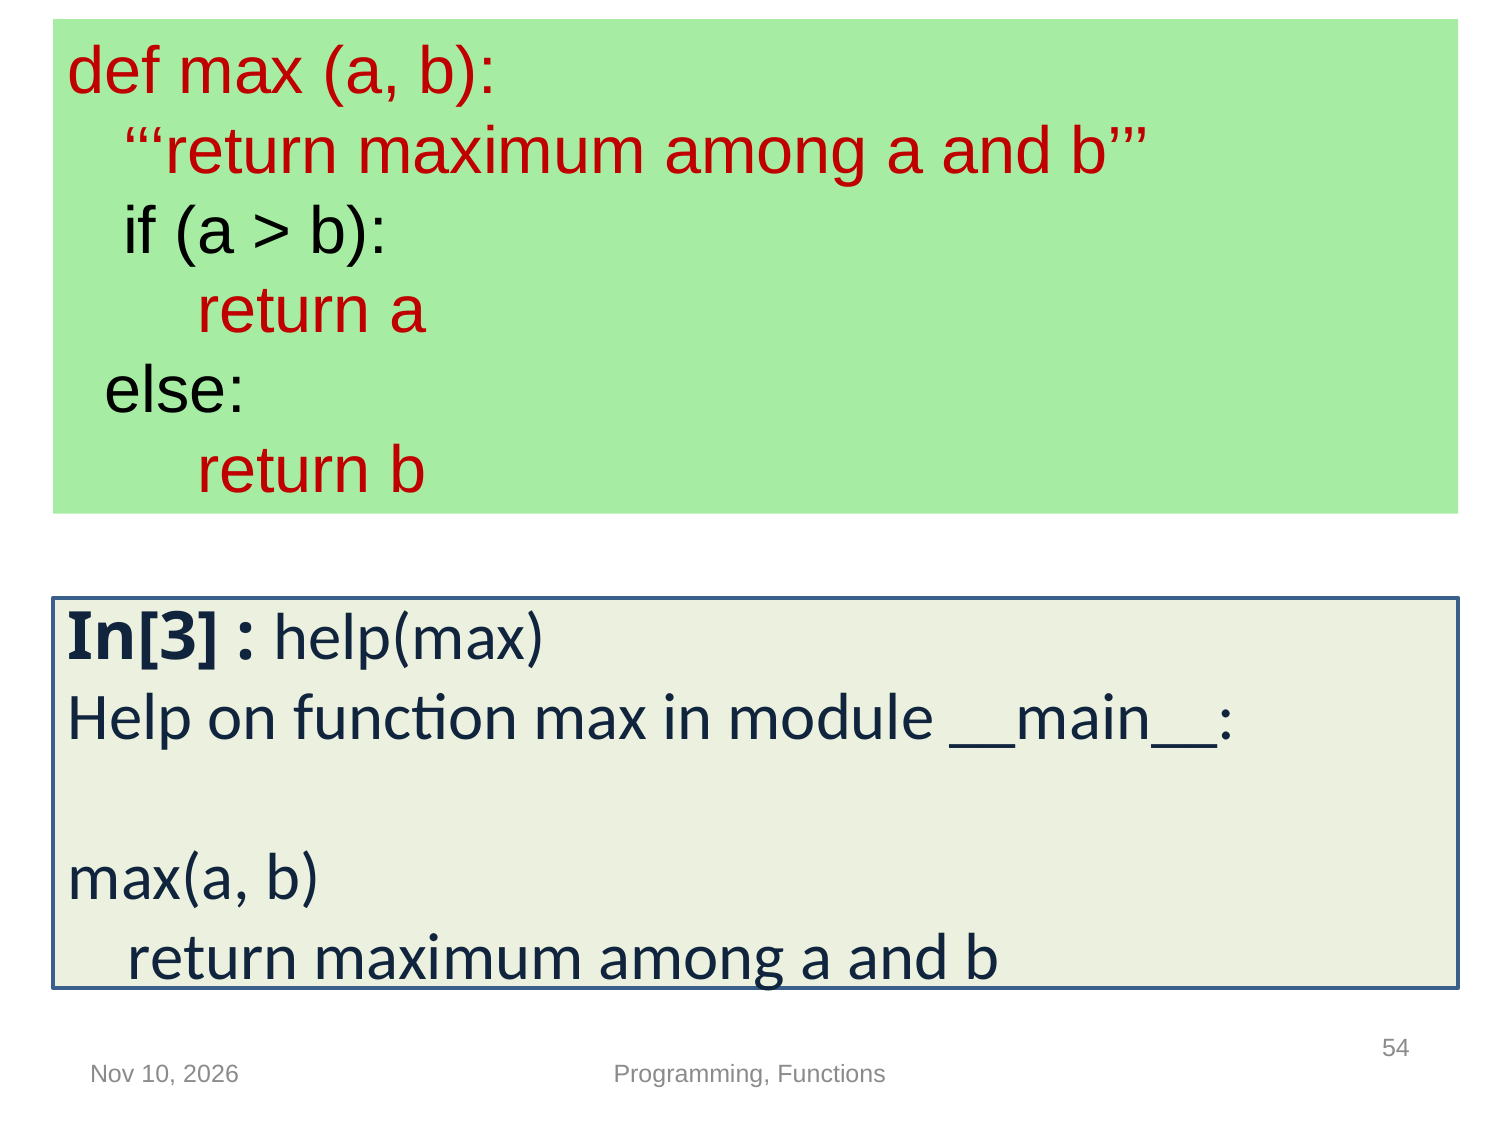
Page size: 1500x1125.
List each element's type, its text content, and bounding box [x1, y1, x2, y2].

footer Programming, Functions [512, 1042, 988, 1103]
text_box In[3] : help(max) Help on function max in module __main__: max(a, b) return maximum among a and b [51, 596, 1460, 990]
slide_number 54 [1074, 1016, 1425, 1077]
slide_number Sep-19 [75, 1042, 425, 1103]
text_box def max (a, b): ‘‘‘return maximum among a and b’’’ if (a > b): return a else: return b [53, 19, 1459, 514]
